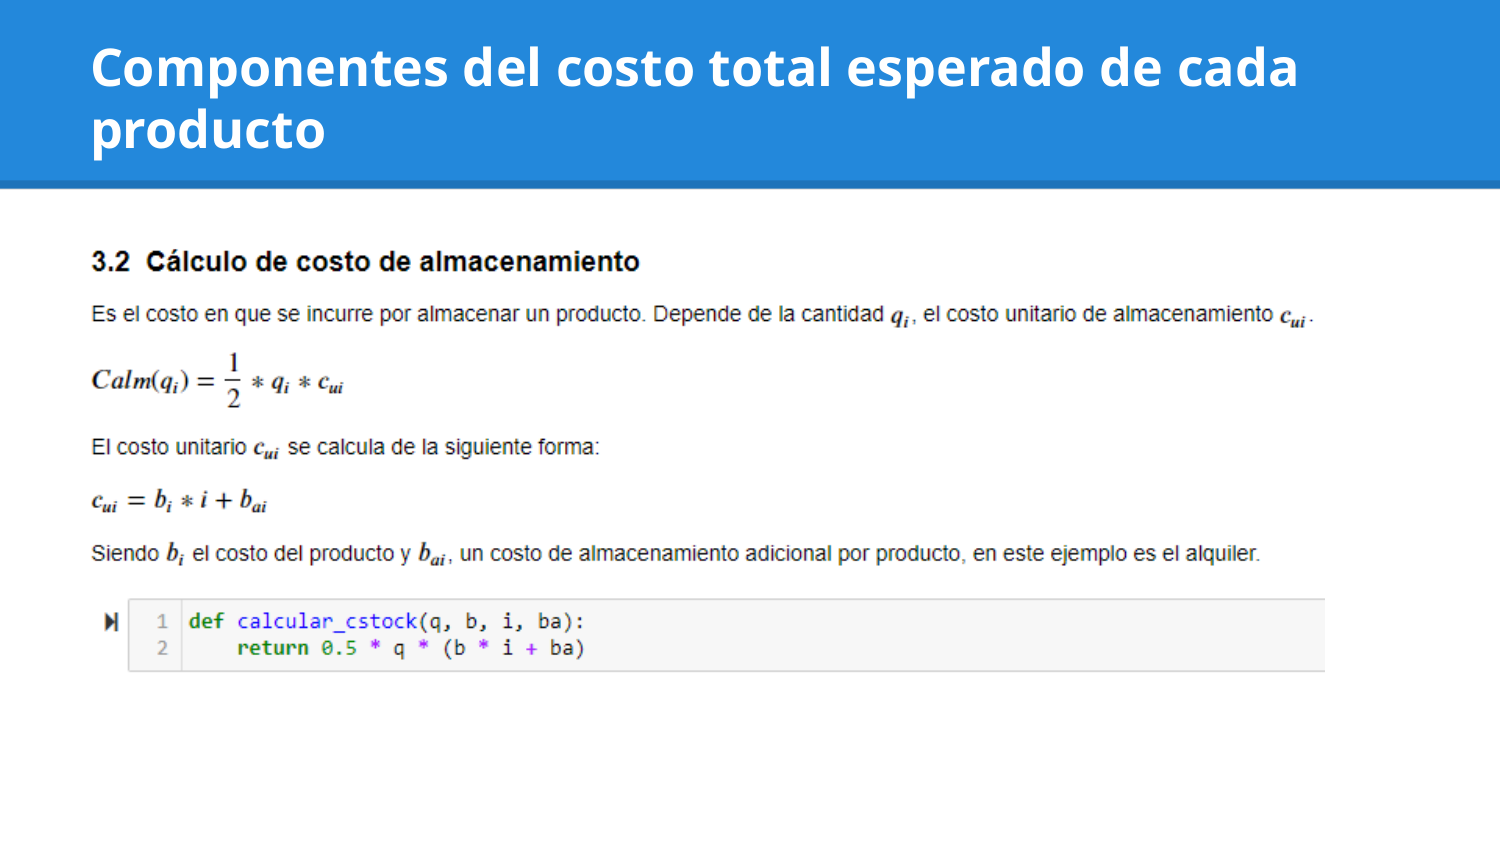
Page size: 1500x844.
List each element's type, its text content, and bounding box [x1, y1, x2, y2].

picture [74, 237, 1326, 702]
title Componentes del costo total esperado de cada producto [75, 33, 1425, 175]
